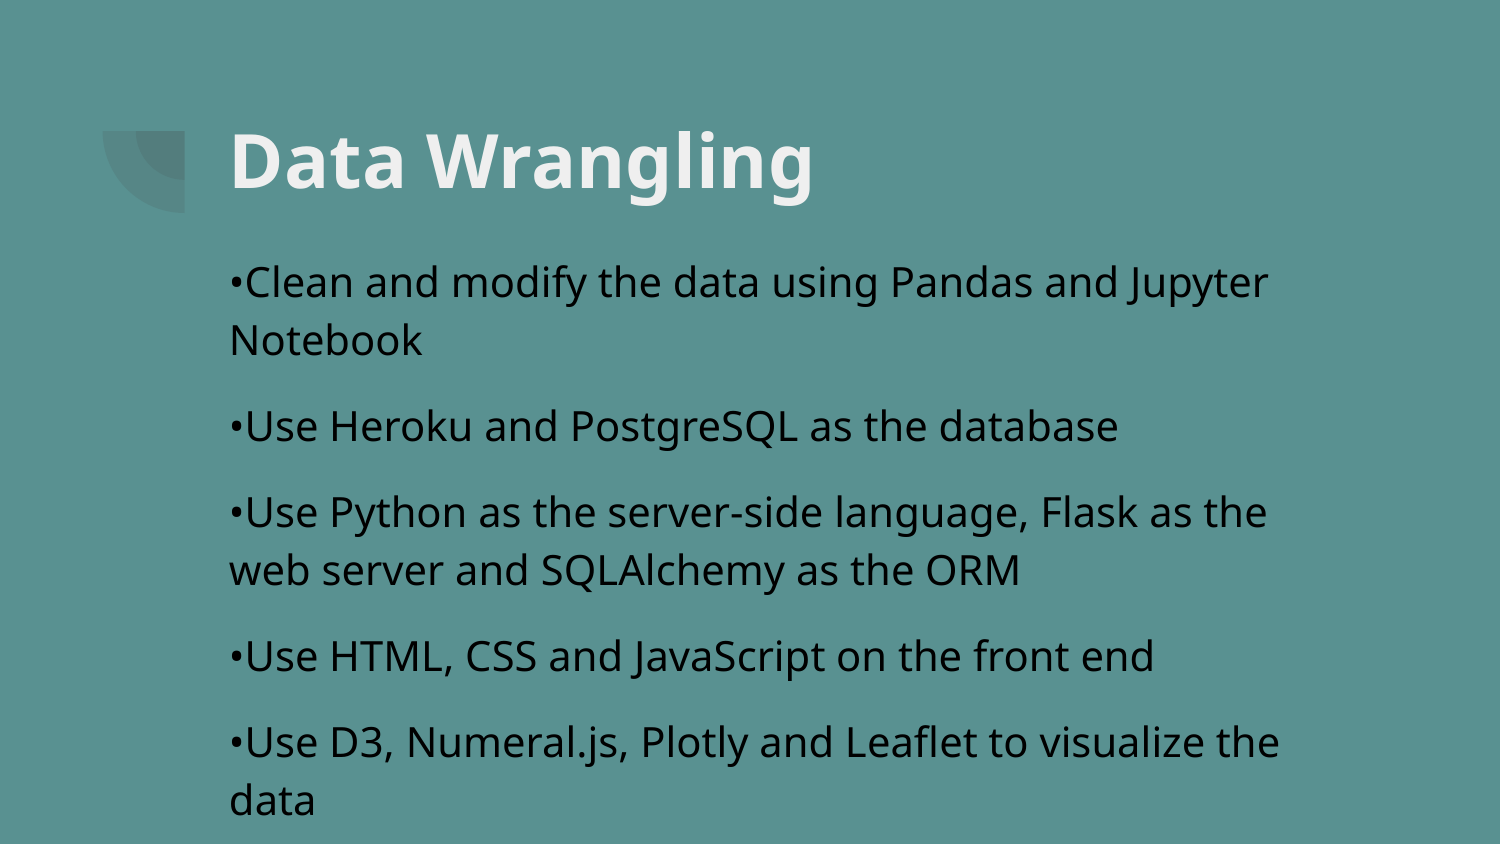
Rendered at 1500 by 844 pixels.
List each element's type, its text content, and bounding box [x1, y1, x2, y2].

list •Clean and modify the data using Pandas and Jupyter Notebook •Use Heroku and PostgreSQL as the database •Use Python as the server-side language, Flask as the web server and SQLAlchemy as the ORM •Use HTML, CSS and JavaScript on the front end •Use D3, Numeral.js, Plotly and Leaflet to visualize the data [213, 233, 1375, 817]
title Data Wrangling [213, 98, 1368, 233]
